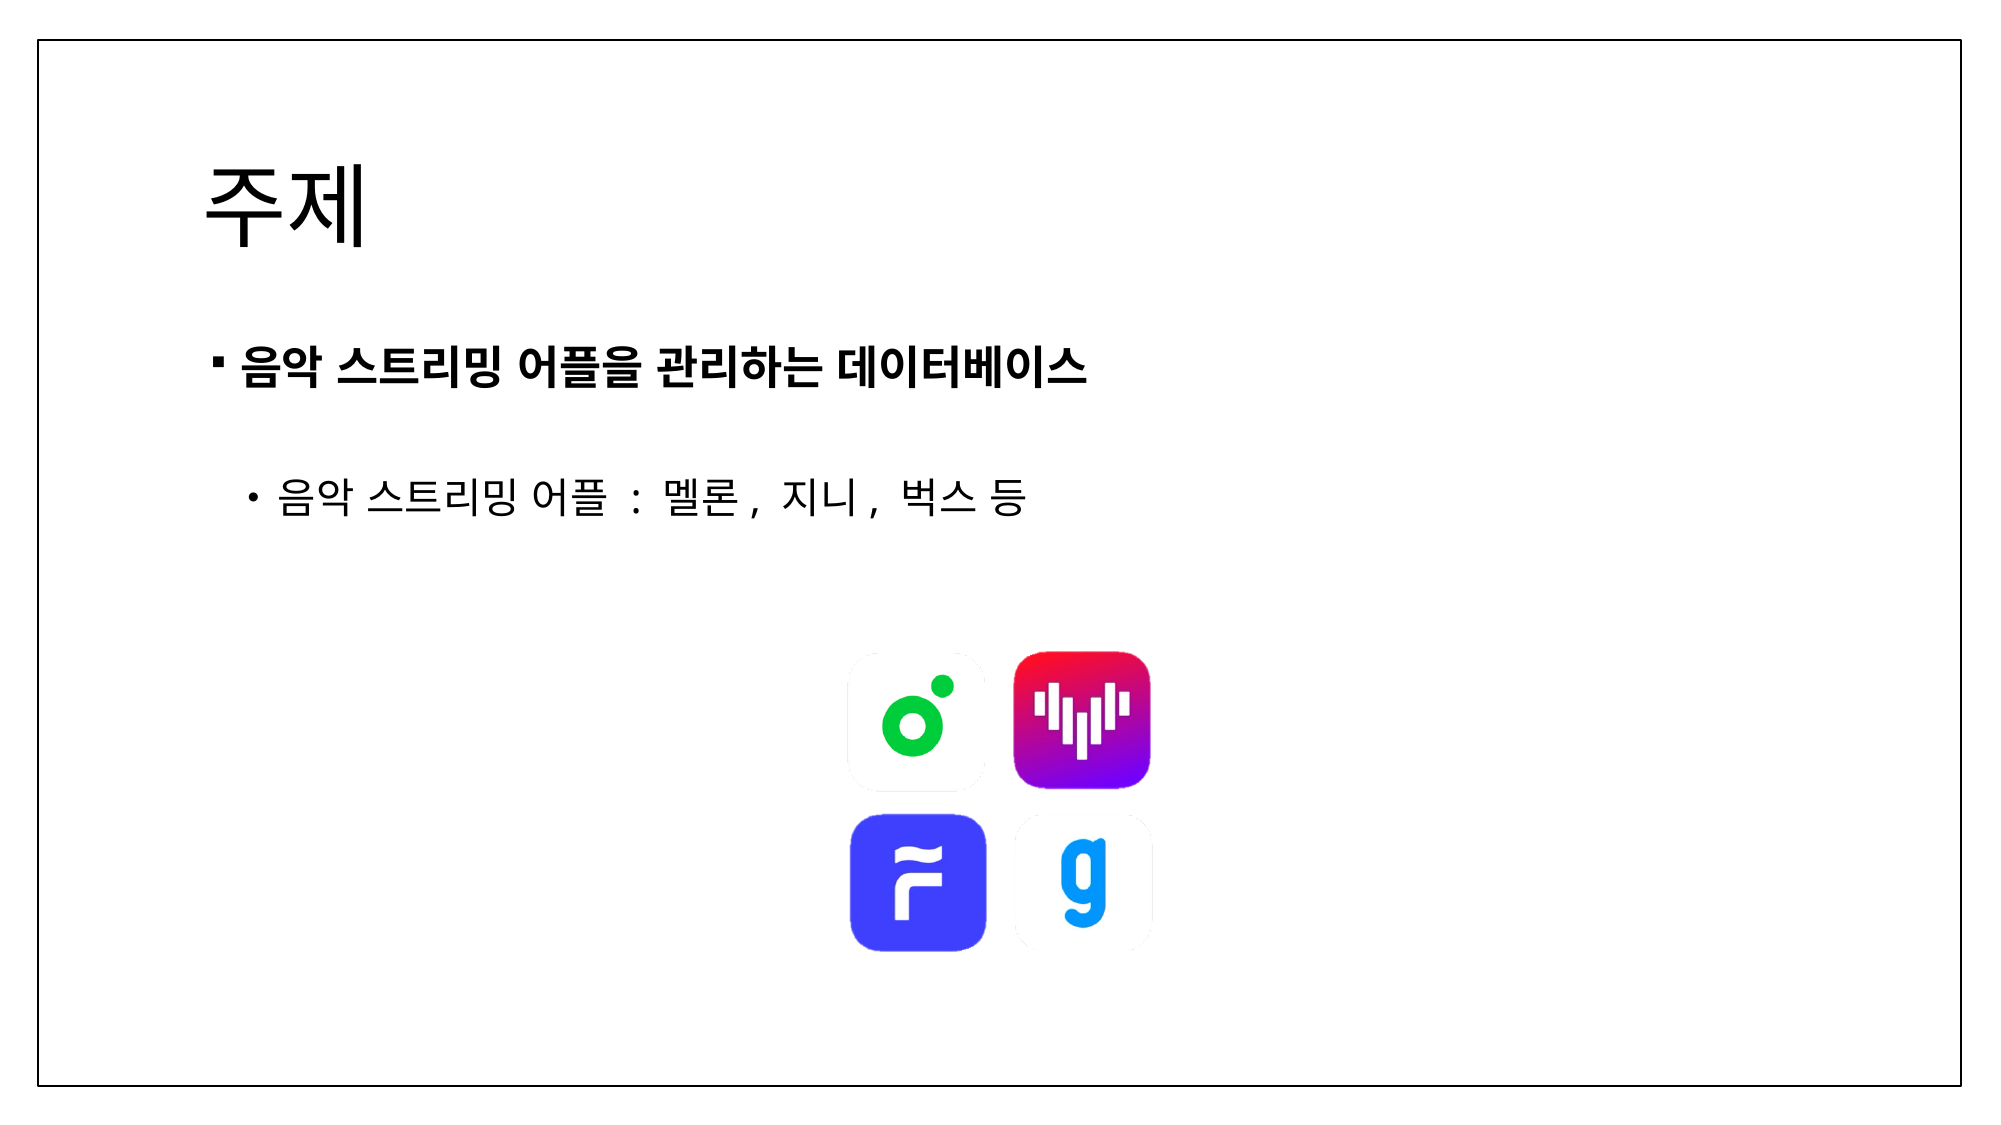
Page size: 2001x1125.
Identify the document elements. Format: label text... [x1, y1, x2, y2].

title 주제 [187, 99, 1808, 323]
picture [757, 618, 1243, 987]
list 음악 스트리밍 어플을 관리하는 데이터베이스 음악 스트리밍 어플 : 멜론, 지니, 벅스 등 [187, 337, 1808, 1000]
